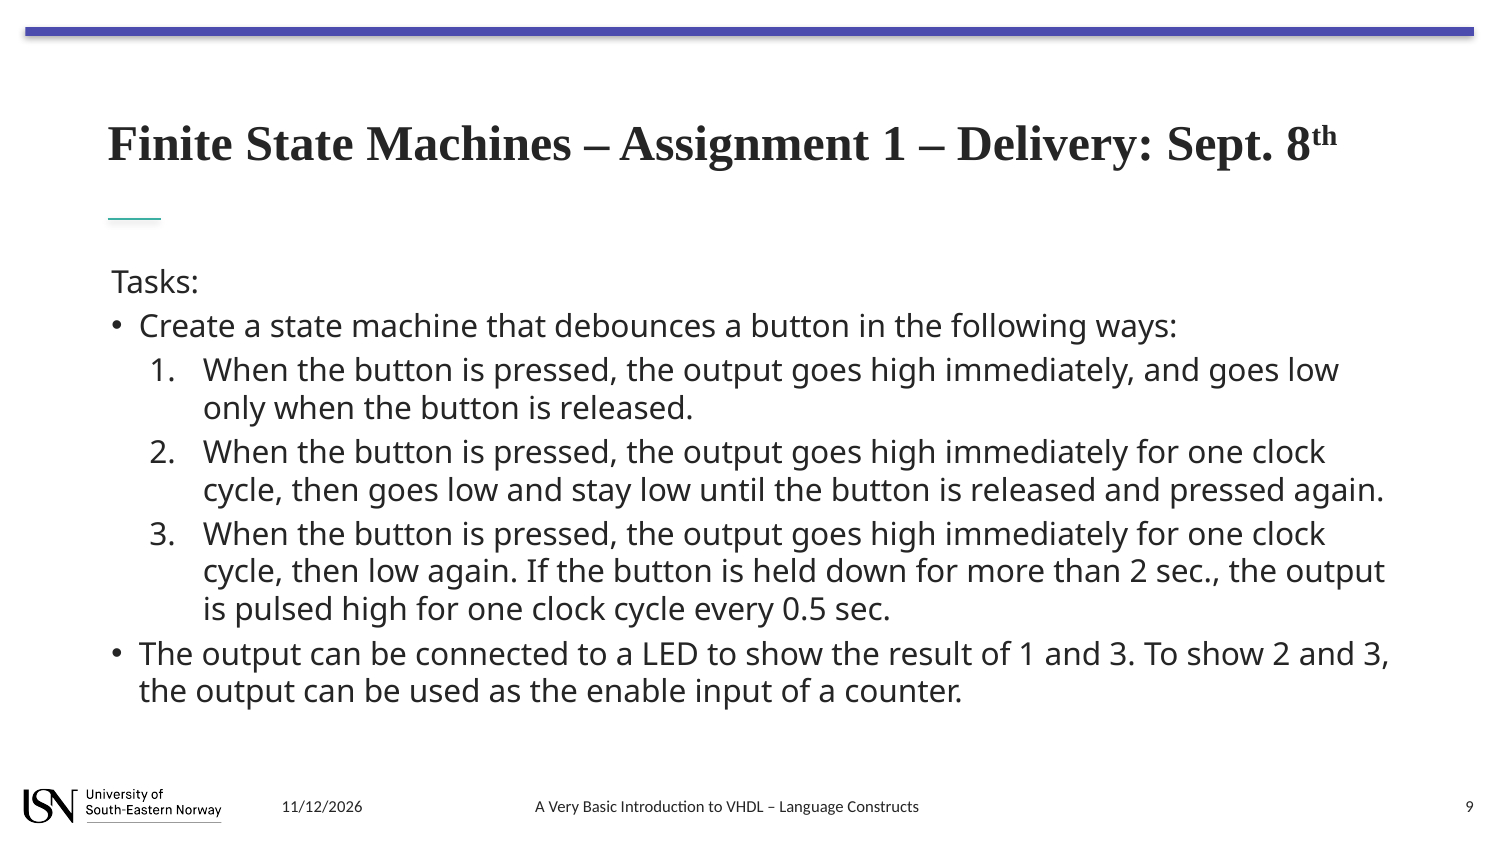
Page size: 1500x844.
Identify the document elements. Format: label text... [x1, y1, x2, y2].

picture [3, 768, 238, 844]
list Tasks: Create a state machine that debounces a button in the following ways: When the button is pressed, the output goes high immediately, and goes low only when the button is released. When the button is pressed, the output goes high immediately for one clock cycle, then goes low and stay low until the button is released and pressed again. When the button is pressed, the output goes high immediately for one clock cycle, then low again. If the button is held down for more than 2 sec., the output is pulsed high for one clock cycle every 0.5 sec. The output can be connected to a LED to show the result of 1 and 3. To show 2 and 3, the output can be used as the enable input of a counter. [96, 261, 1414, 730]
footer A Very Basic Introduction to VHDL – Language Constructs [489, 793, 965, 820]
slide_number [281, 793, 489, 820]
title Finite State Machines – Assignment 1 – Delivery: Sept. 8th [107, 70, 1414, 211]
slide_number 9 [1123, 793, 1474, 820]
